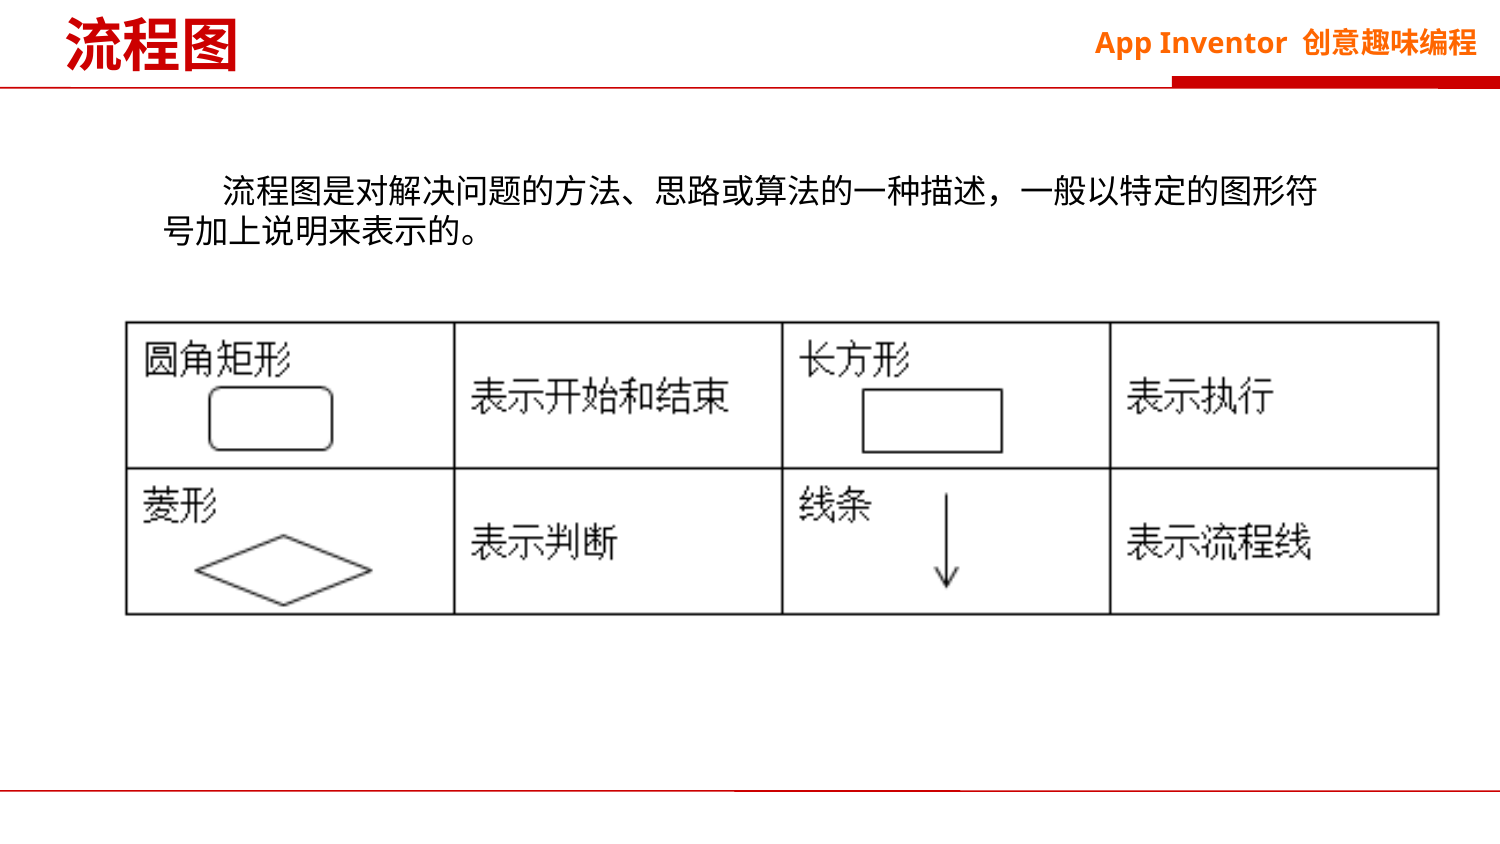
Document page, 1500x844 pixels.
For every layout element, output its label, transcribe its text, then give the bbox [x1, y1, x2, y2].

title 流程图 [49, 7, 1400, 80]
text_box 流程图是对解决问题的方法、思路或算法的一种描述，一般以特定的图形符号加上说明来表示的。 [147, 162, 1365, 258]
picture [118, 315, 1448, 623]
